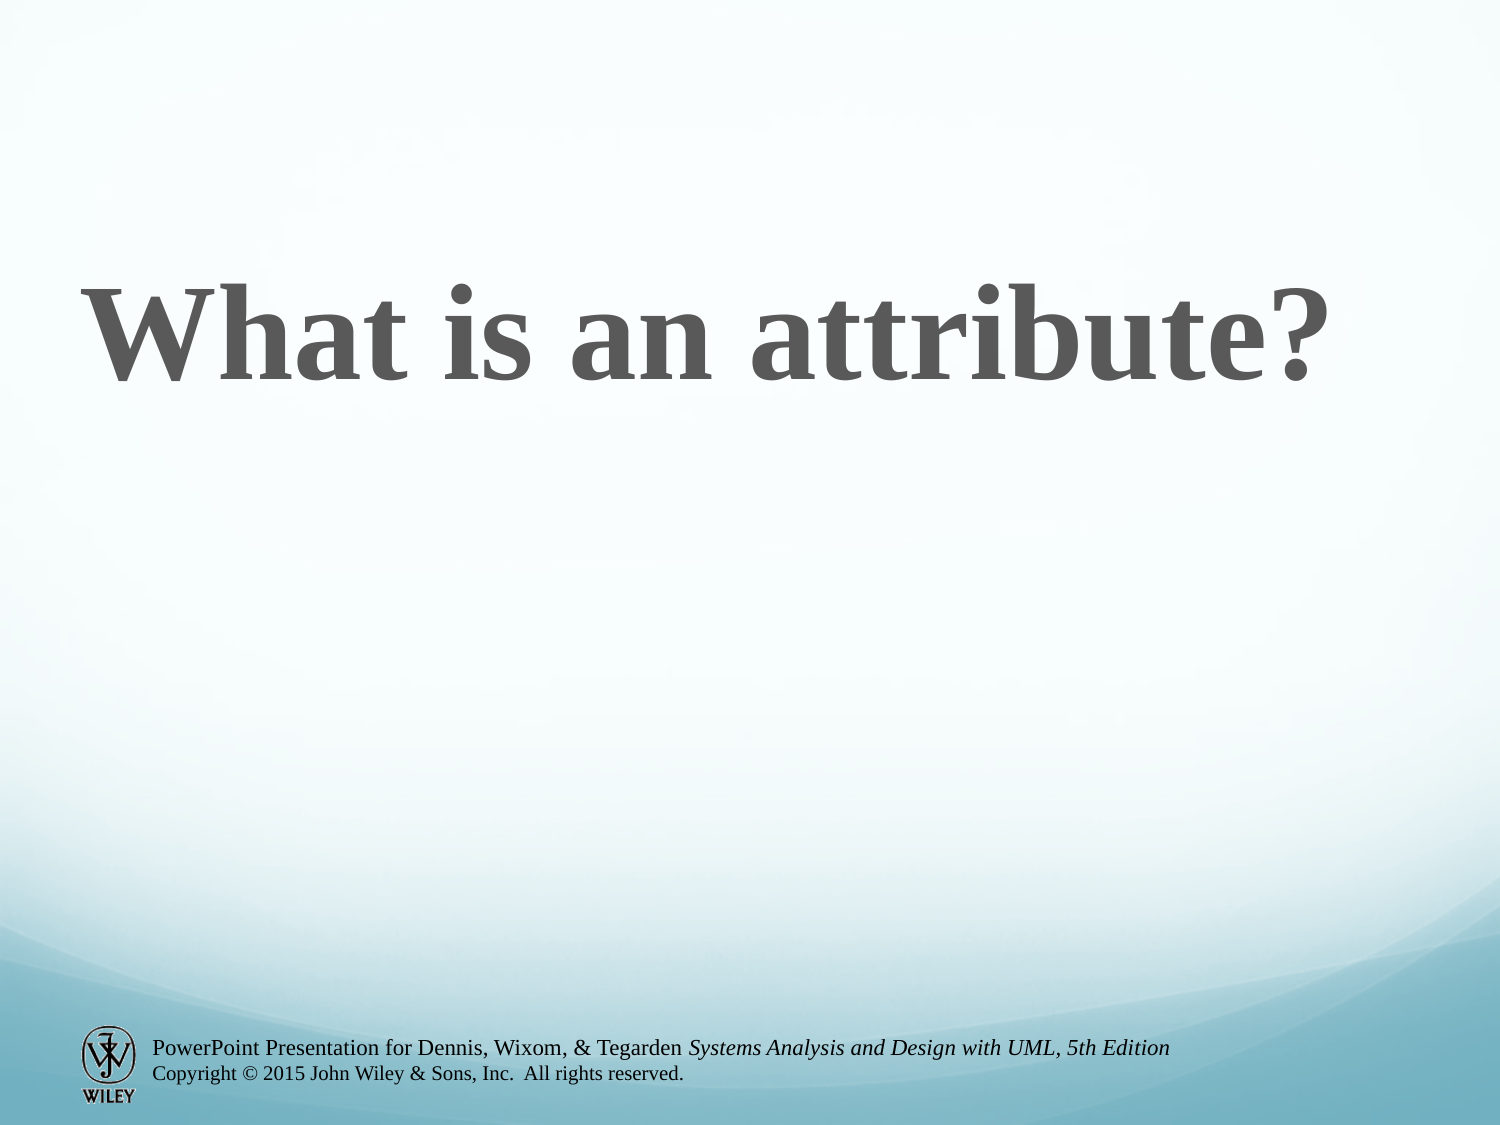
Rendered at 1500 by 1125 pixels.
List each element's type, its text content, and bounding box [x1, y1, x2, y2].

picture [78, 1024, 138, 1105]
list What is an attribute? [29, 27, 1469, 1021]
